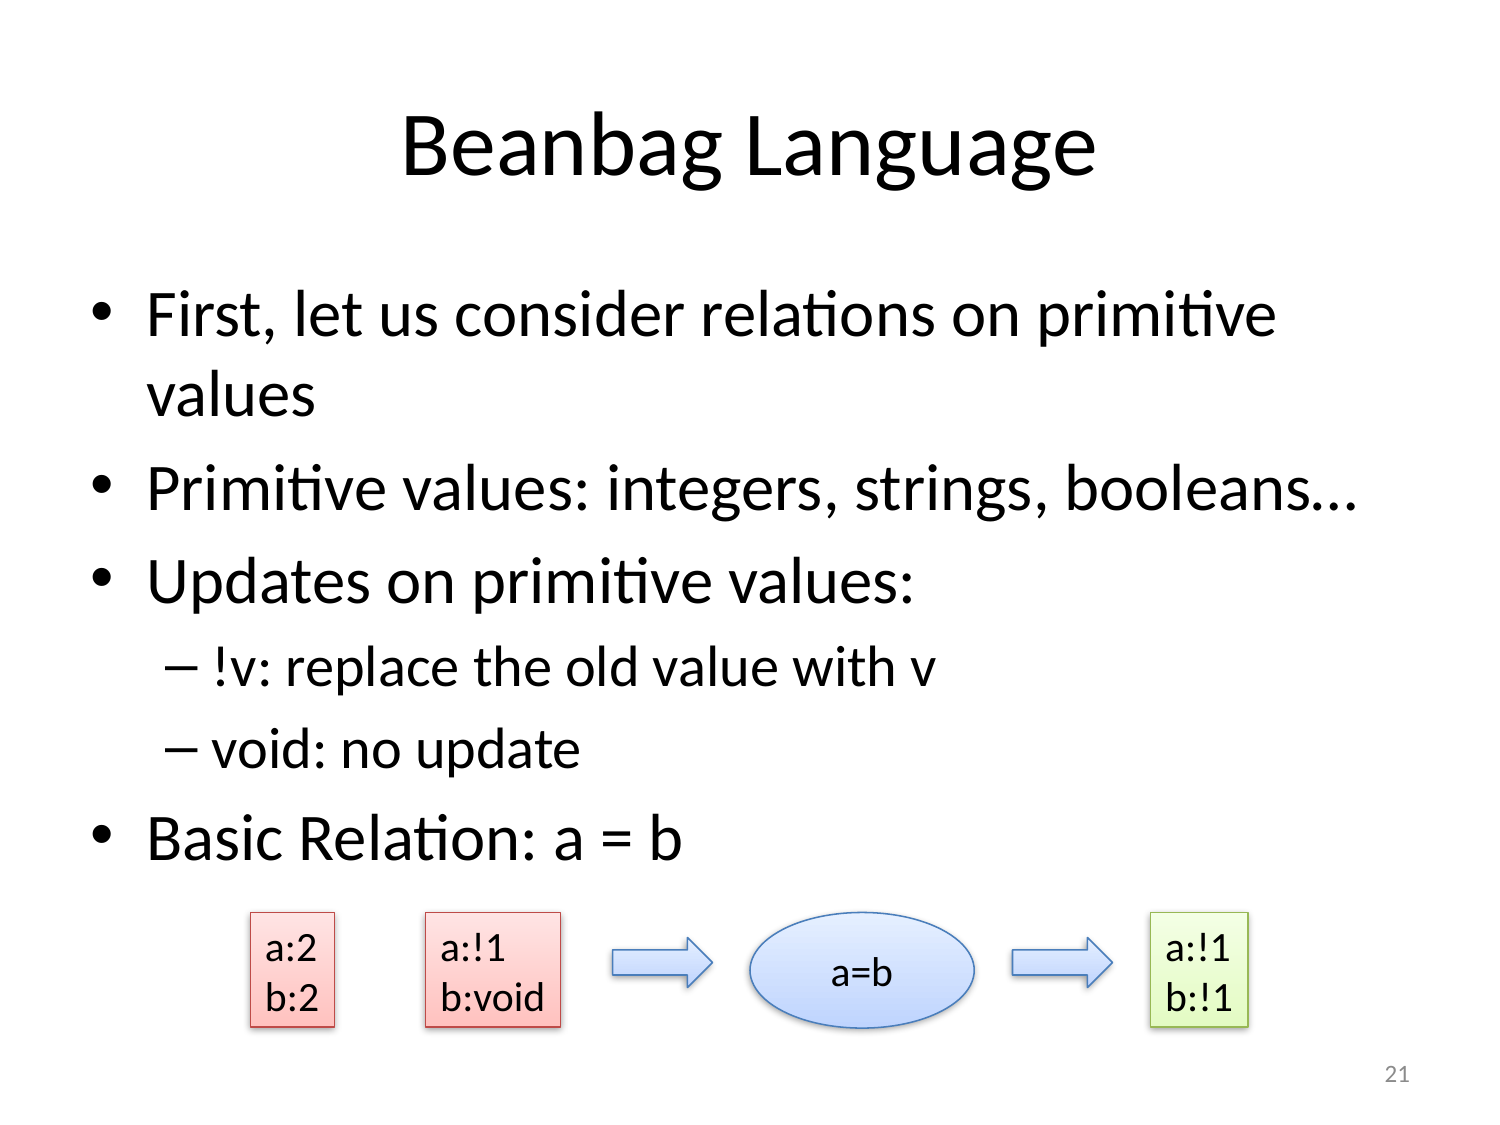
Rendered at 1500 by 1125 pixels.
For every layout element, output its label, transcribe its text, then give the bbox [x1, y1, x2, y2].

text_box a=b [749, 911, 975, 1029]
title Beanbag Language [75, 45, 1425, 233]
slide_number 21 [1074, 1042, 1425, 1103]
text_box a:!1 b:!1 [1150, 912, 1249, 1028]
text_box [611, 936, 714, 989]
text_box a:!1 b:void [425, 912, 561, 1028]
text_box a:2 b:2 [250, 912, 335, 1028]
text_box [1011, 936, 1114, 989]
list First, let us consider relations on primitive values Primitive values: integers, strings, booleans… Updates on primitive values: !v: replace the old value with v void: no update Basic Relation: a = b [75, 262, 1425, 1005]
